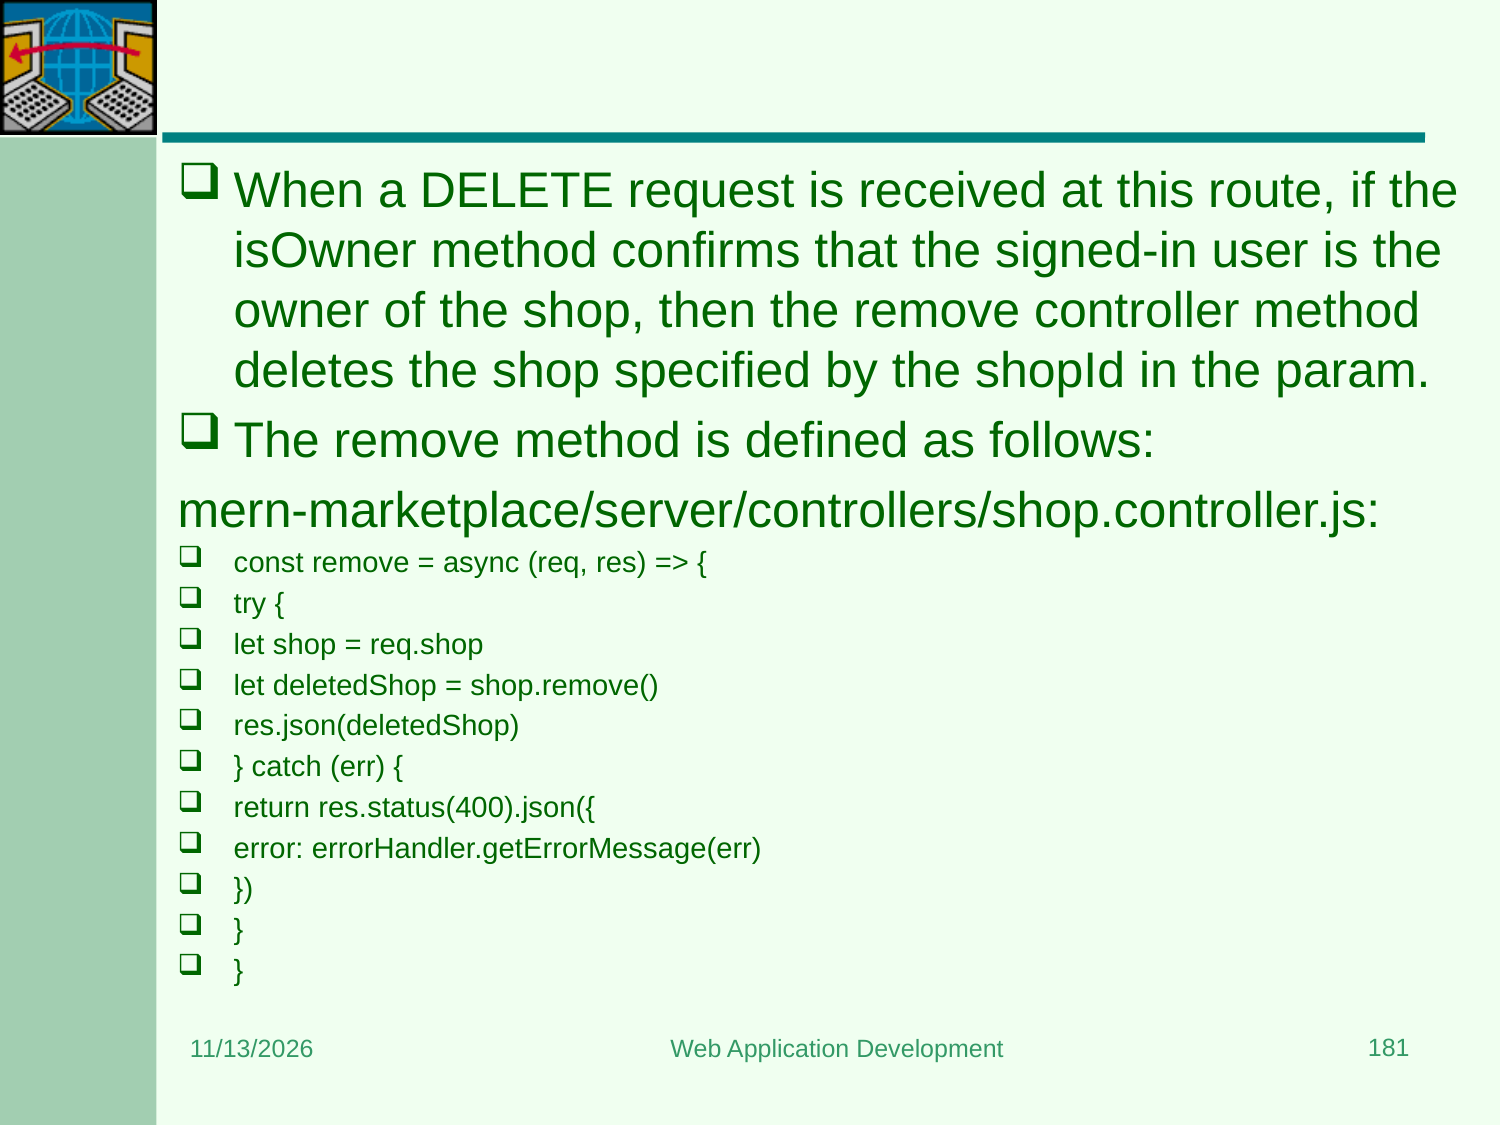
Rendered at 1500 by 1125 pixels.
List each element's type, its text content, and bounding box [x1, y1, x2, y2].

picture [0, 0, 157, 135]
footer Web Application Development [462, 1024, 1213, 1104]
slide_number 181 [1237, 1024, 1426, 1103]
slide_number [174, 1024, 438, 1104]
list When a DELETE request is received at this route, if the isOwner method confirms that the signed-in user is the owner of the shop, then the remove controller method deletes the shop specified by the shopId in the param. The remove method is defined as follows: mern-marketplace/server/controllers/shop.controller.js: const remove = async (req, res) => { try { let shop = req.shop let deletedShop = shop.remove() res.json(deletedShop) } catch (err) { return res.status(400).json({ error: errorHandler.getErrorMessage(err) }) } } [162, 149, 1488, 1013]
